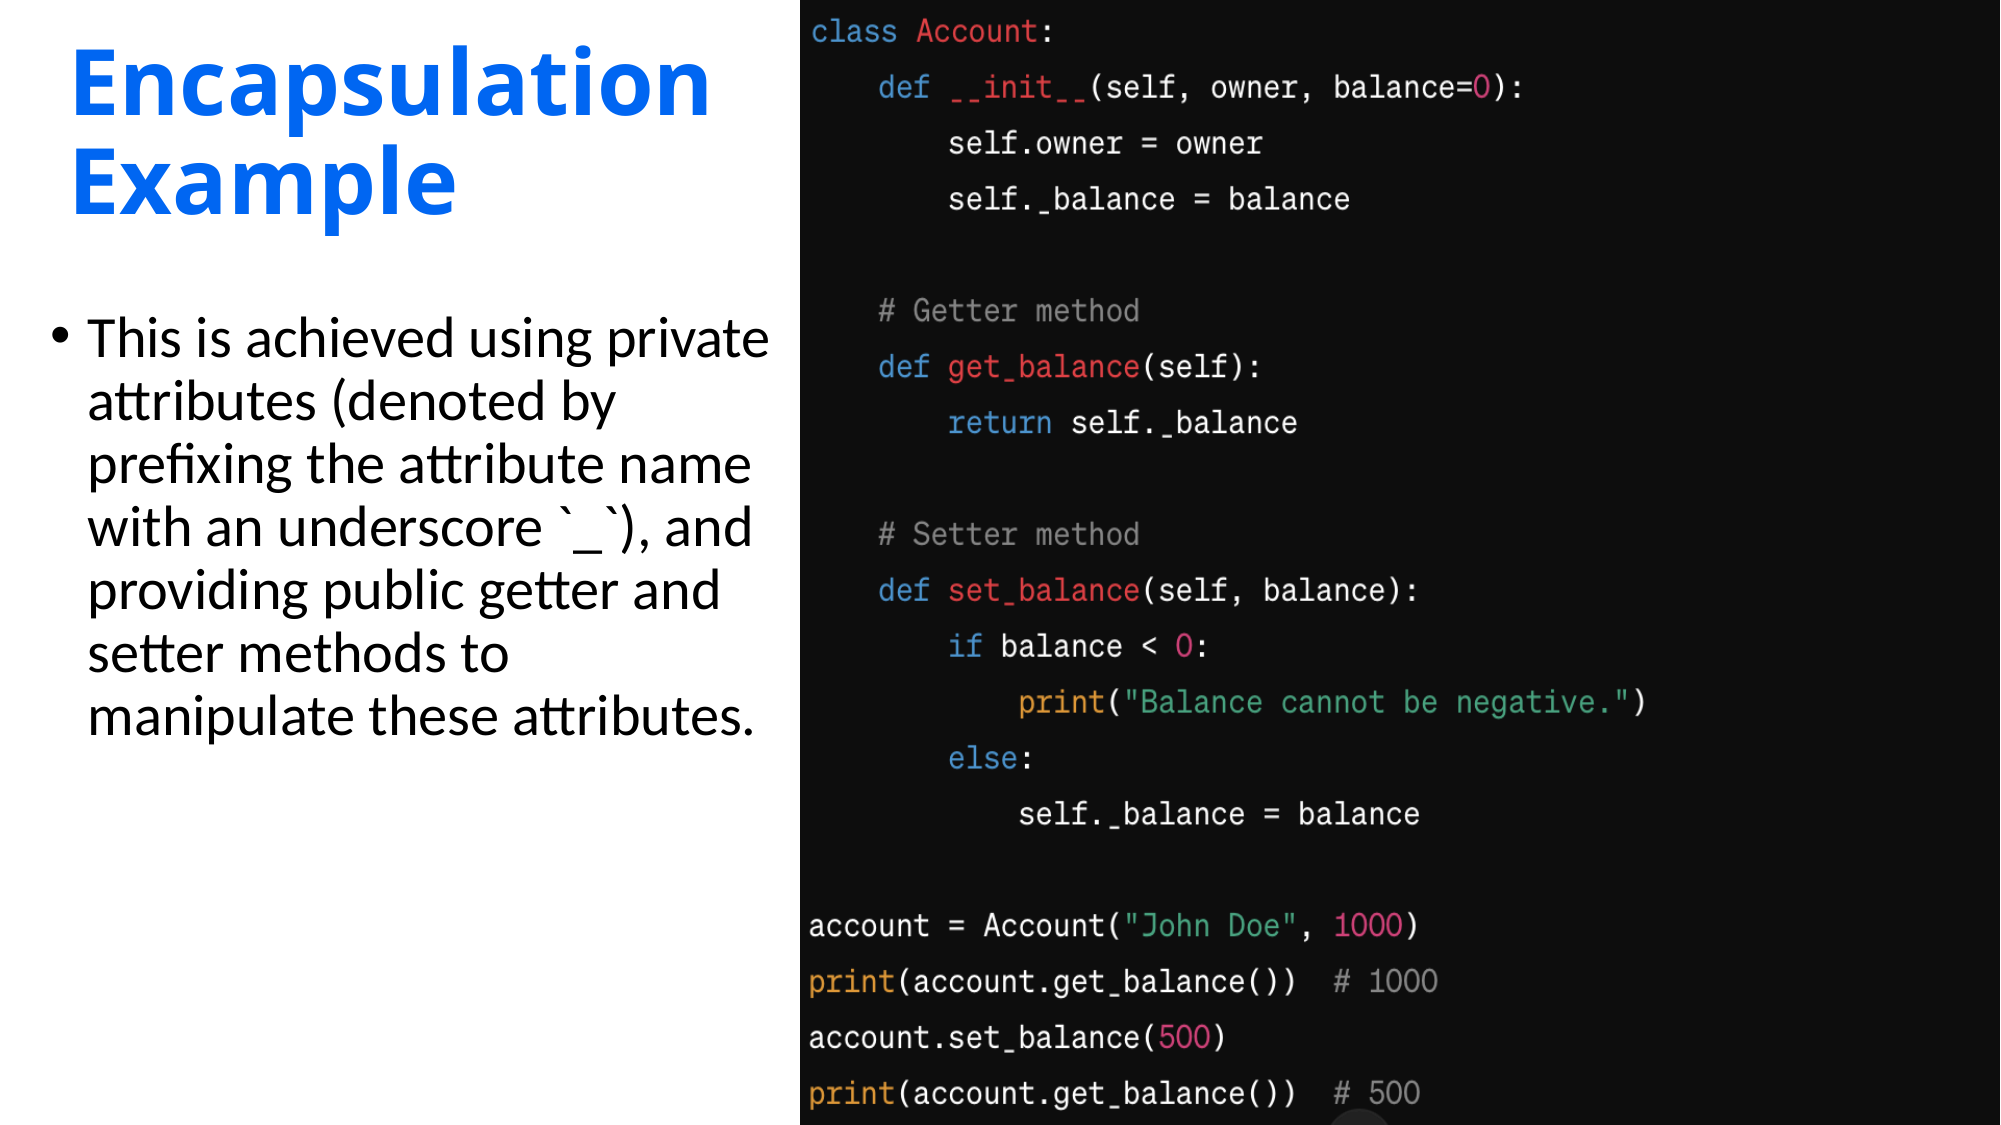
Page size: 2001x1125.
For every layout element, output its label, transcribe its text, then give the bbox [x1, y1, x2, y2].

list This is achieved using private attributes (denoted by prefixing the attribute name with an underscore `_`), and providing public getter and setter methods to manipulate these attributes. [35, 299, 799, 1014]
title Encapsulation Example [53, 26, 799, 245]
picture [799, 0, 2000, 1125]
